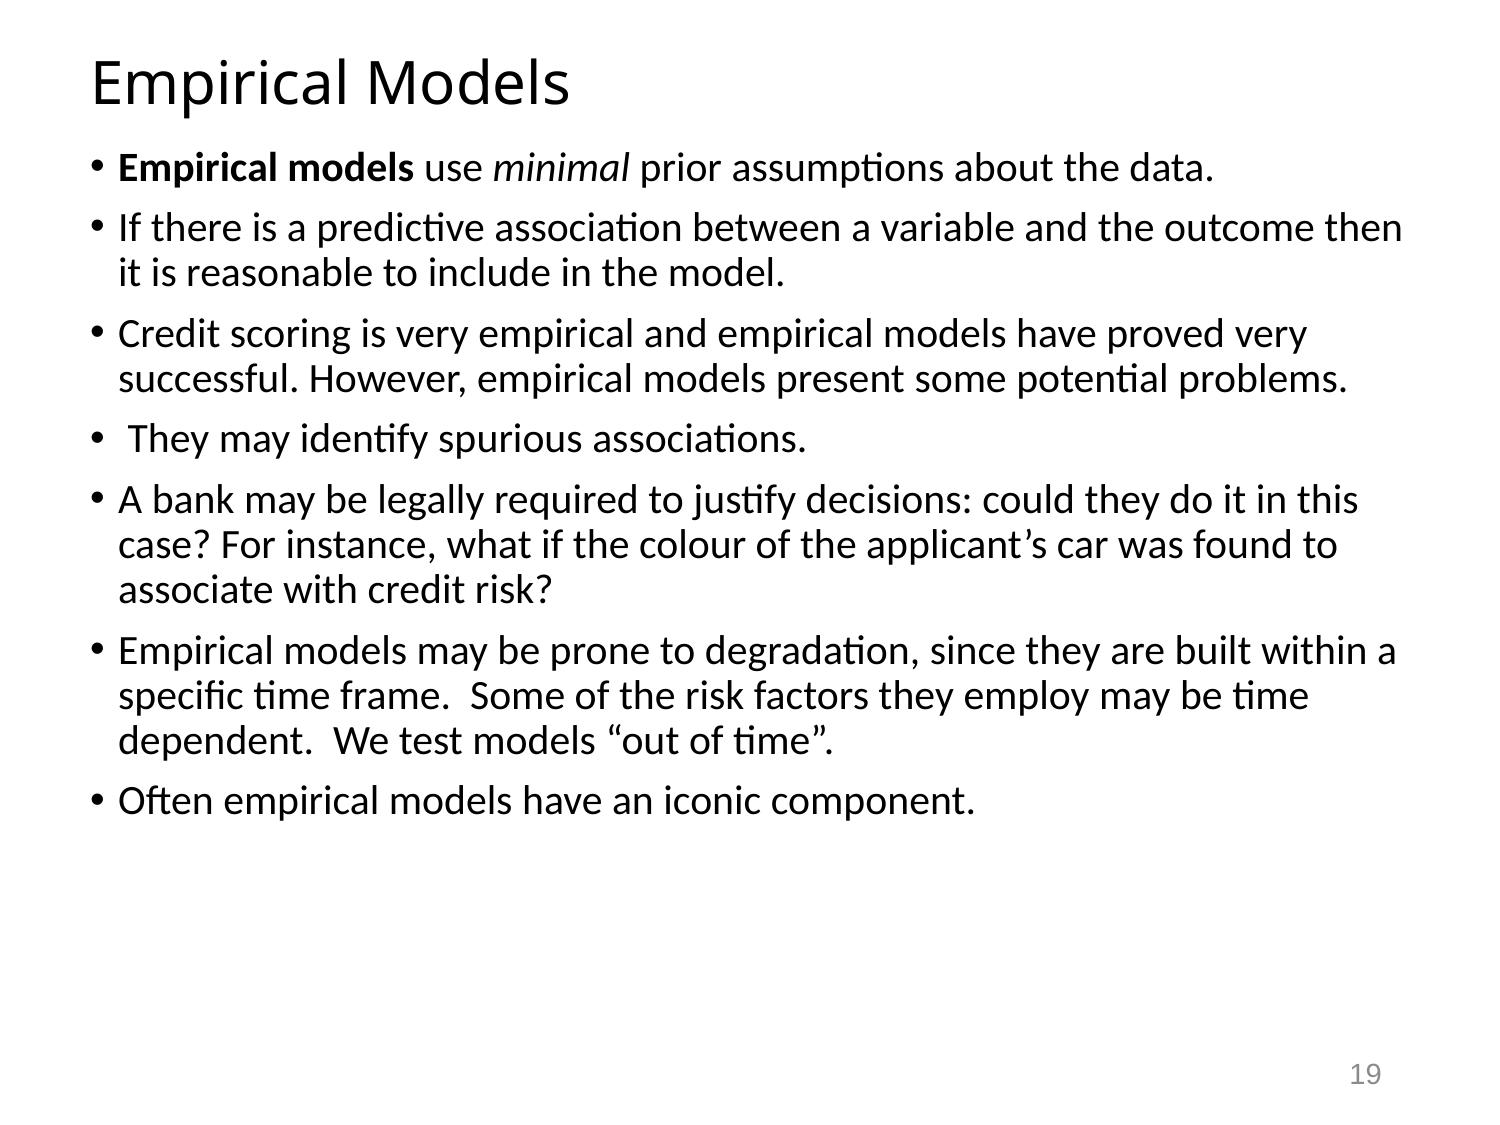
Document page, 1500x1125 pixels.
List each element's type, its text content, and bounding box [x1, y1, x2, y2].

slide_number 19 [1059, 1042, 1397, 1103]
list Empirical models use minimal prior assumptions about the data. If there is a predictive association between a variable and the outcome then it is reasonable to include in the model. Credit scoring is very empirical and empirical models have proved very successful. However, empirical models present some potential problems. They may identify spurious associations. A bank may be legally required to justify decisions: could they do it in this case? For instance, what if the colour of the applicant’s car was found to associate with credit risk? Empirical models may be prone to degradation, since they are built within a specific time frame. Some of the risk factors they employ may be time dependent. We test models “out of time”. Often empirical models have an iconic component. [75, 137, 1425, 1005]
title Empirical Models [75, 45, 1425, 125]
